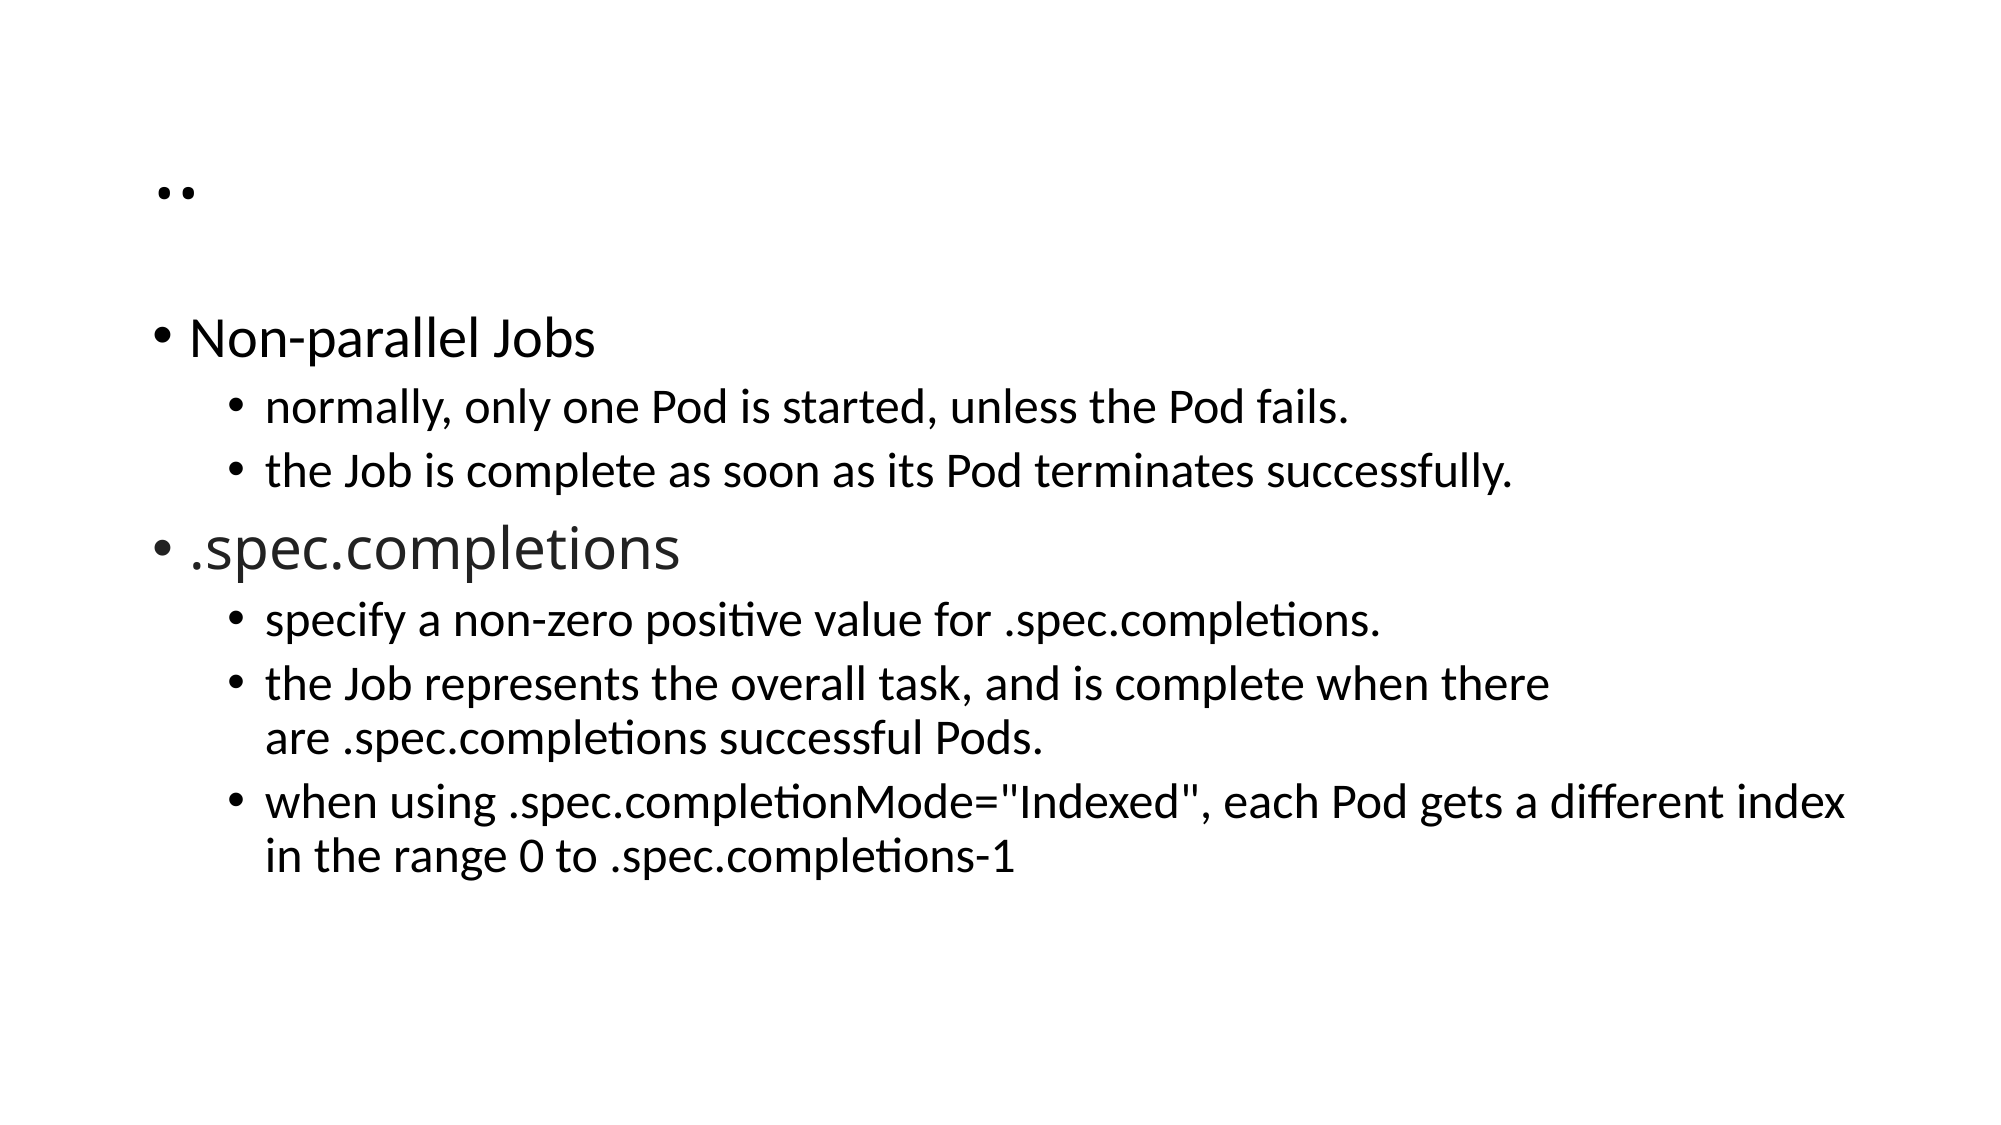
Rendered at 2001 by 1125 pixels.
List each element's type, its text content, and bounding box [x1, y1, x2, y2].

title .. [137, 59, 1863, 278]
list Non-parallel Jobs normally, only one Pod is started, unless the Pod fails. the Job is complete as soon as its Pod terminates successfully. .spec.completions specify a non-zero positive value for .spec.completions. the Job represents the overall task, and is complete when there are .spec.completions successful Pods. when using .spec.completionMode="Indexed", each Pod gets a different index in the range 0 to .spec.completions-1 [137, 299, 1863, 1014]
